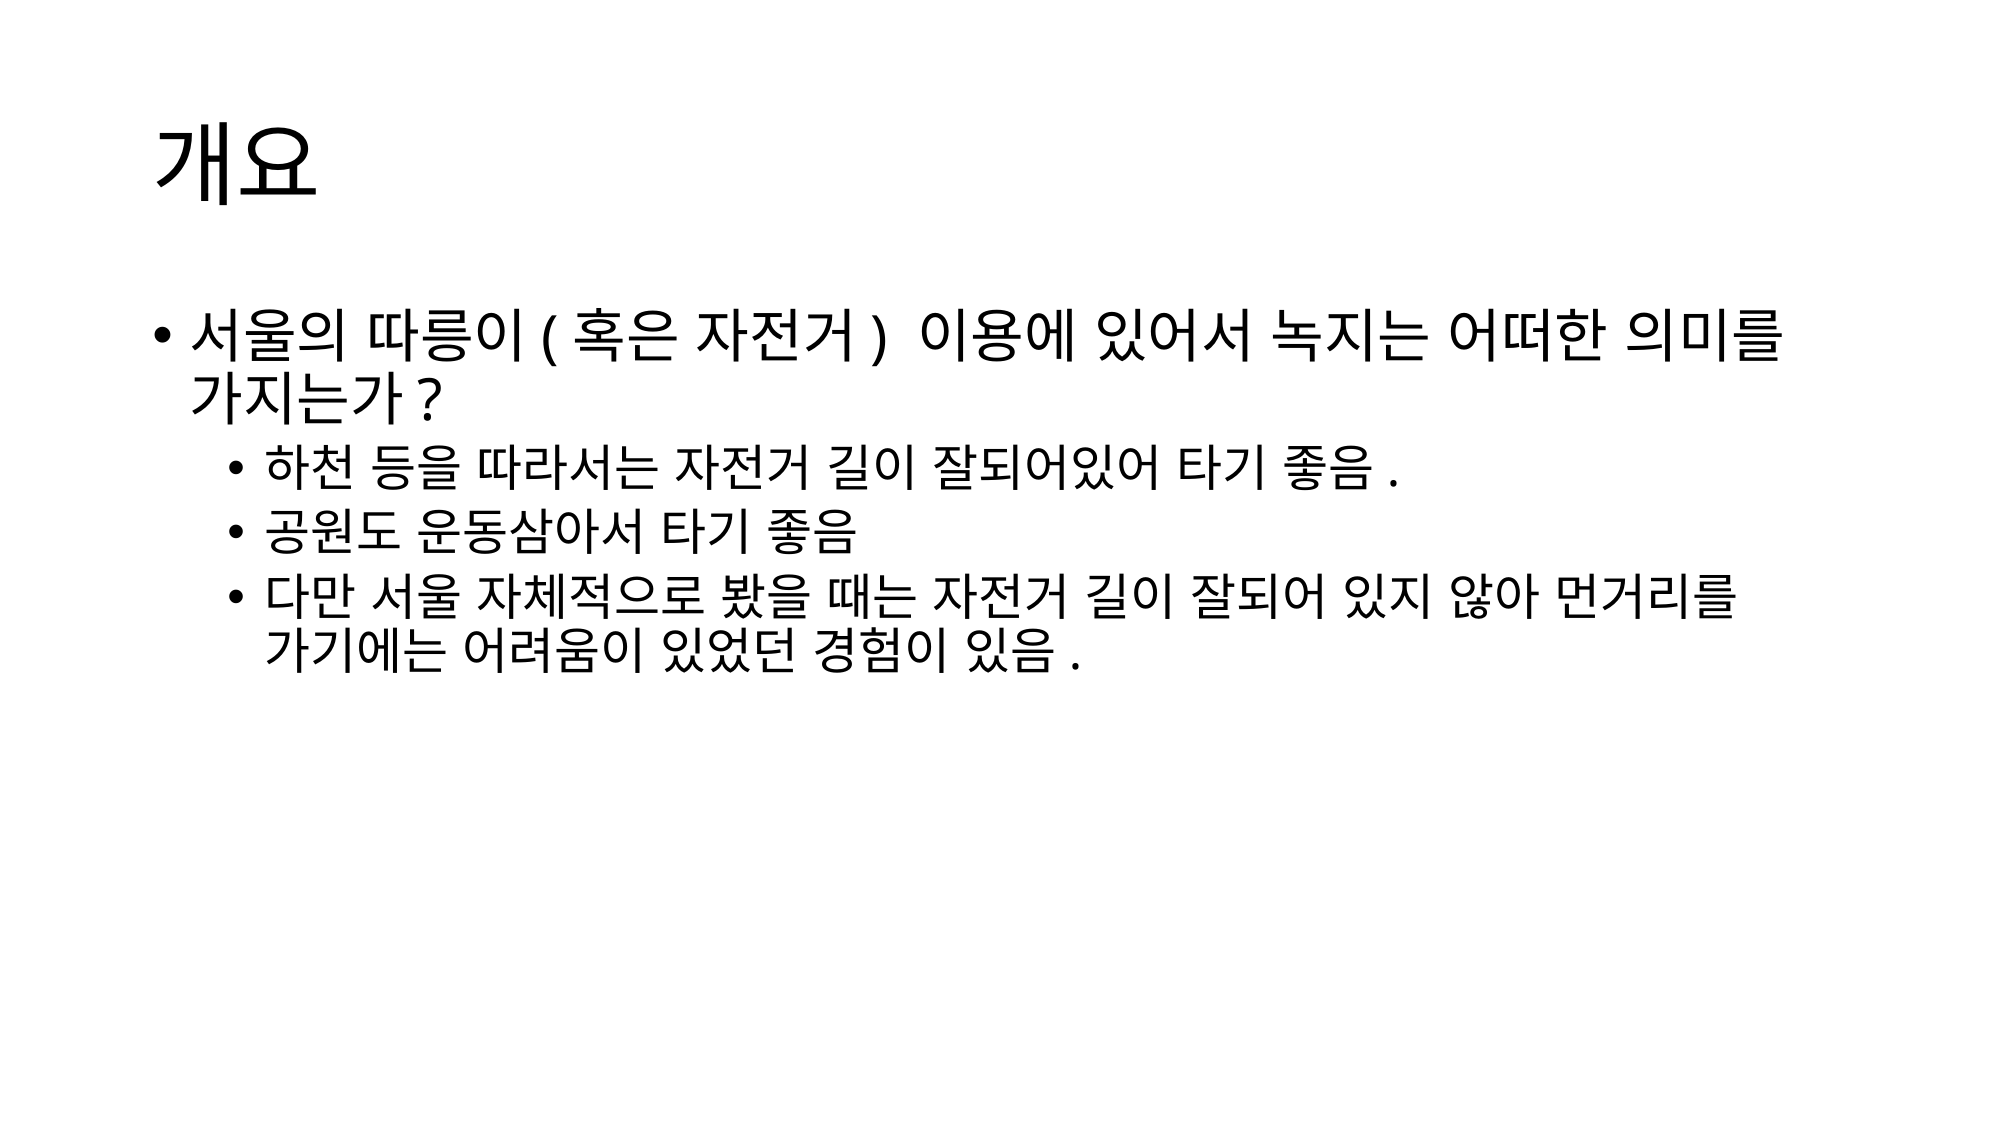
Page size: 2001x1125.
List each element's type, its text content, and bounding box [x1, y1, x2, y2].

title 개요 [137, 59, 1863, 278]
list 서울의 따릉이(혹은 자전거) 이용에 있어서 녹지는 어떠한 의미를 가지는가? 하천 등을 따라서는 자전거 길이 잘되어있어 타기 좋음. 공원도 운동삼아서 타기 좋음 다만 서울 자체적으로 봤을 때는 자전거 길이 잘되어 있지 않아 먼거리를 가기에는 어려움이 있었던 경험이 있음. [137, 299, 1863, 1014]
